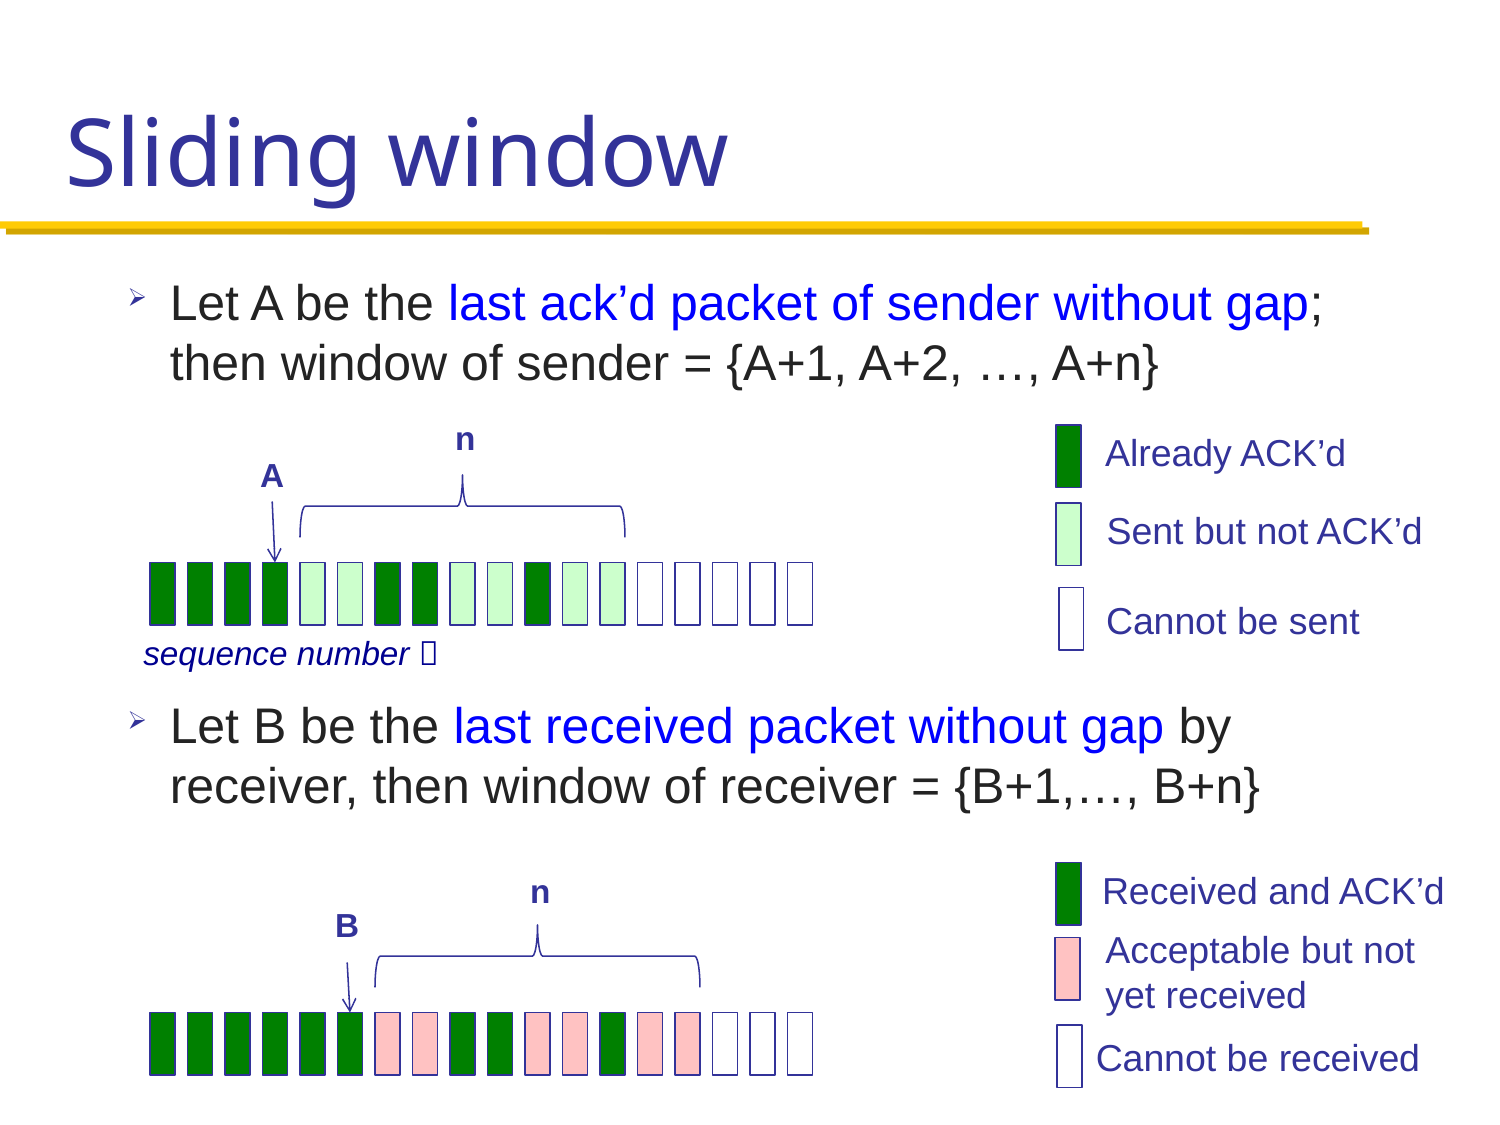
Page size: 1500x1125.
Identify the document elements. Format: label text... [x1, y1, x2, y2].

text_box Received and ACK’d [1087, 859, 1460, 920]
text_box [262, 1012, 288, 1075]
text_box [150, 1012, 175, 1075]
list Let A be the last ack’d packet of sender without gap; then window of sender = {A+1, A+2, …, A+n} Let B be the last received packet without gap by receiver, then window of receiver = {B+1,…, B+n} [112, 262, 1413, 988]
text_box [375, 924, 700, 988]
text_box [337, 1012, 363, 1075]
title Sliding window [49, 24, 1451, 213]
text_box [562, 1012, 588, 1075]
text_box [300, 1012, 325, 1075]
text_box [787, 1012, 813, 1075]
text_box [1057, 1024, 1083, 1088]
text_box [750, 1012, 775, 1075]
text_box [375, 1012, 400, 1075]
text_box [675, 1012, 700, 1075]
text_box [412, 1012, 438, 1075]
text_box [525, 1012, 550, 1075]
text_box [637, 1012, 663, 1075]
text_box [187, 1012, 213, 1075]
text_box [600, 1012, 625, 1075]
text_box [1055, 937, 1081, 1000]
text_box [128, 409, 1441, 681]
text_box Acceptable but not yet received [1090, 918, 1431, 1024]
text_box [450, 1012, 475, 1075]
text_box Cannot be received [1081, 1026, 1436, 1087]
text_box n [515, 862, 566, 918]
text_box [712, 1012, 738, 1075]
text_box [346, 962, 351, 1013]
text_box [1055, 862, 1081, 925]
text_box [225, 1012, 250, 1075]
text_box B [320, 896, 374, 952]
text_box [487, 1012, 513, 1075]
